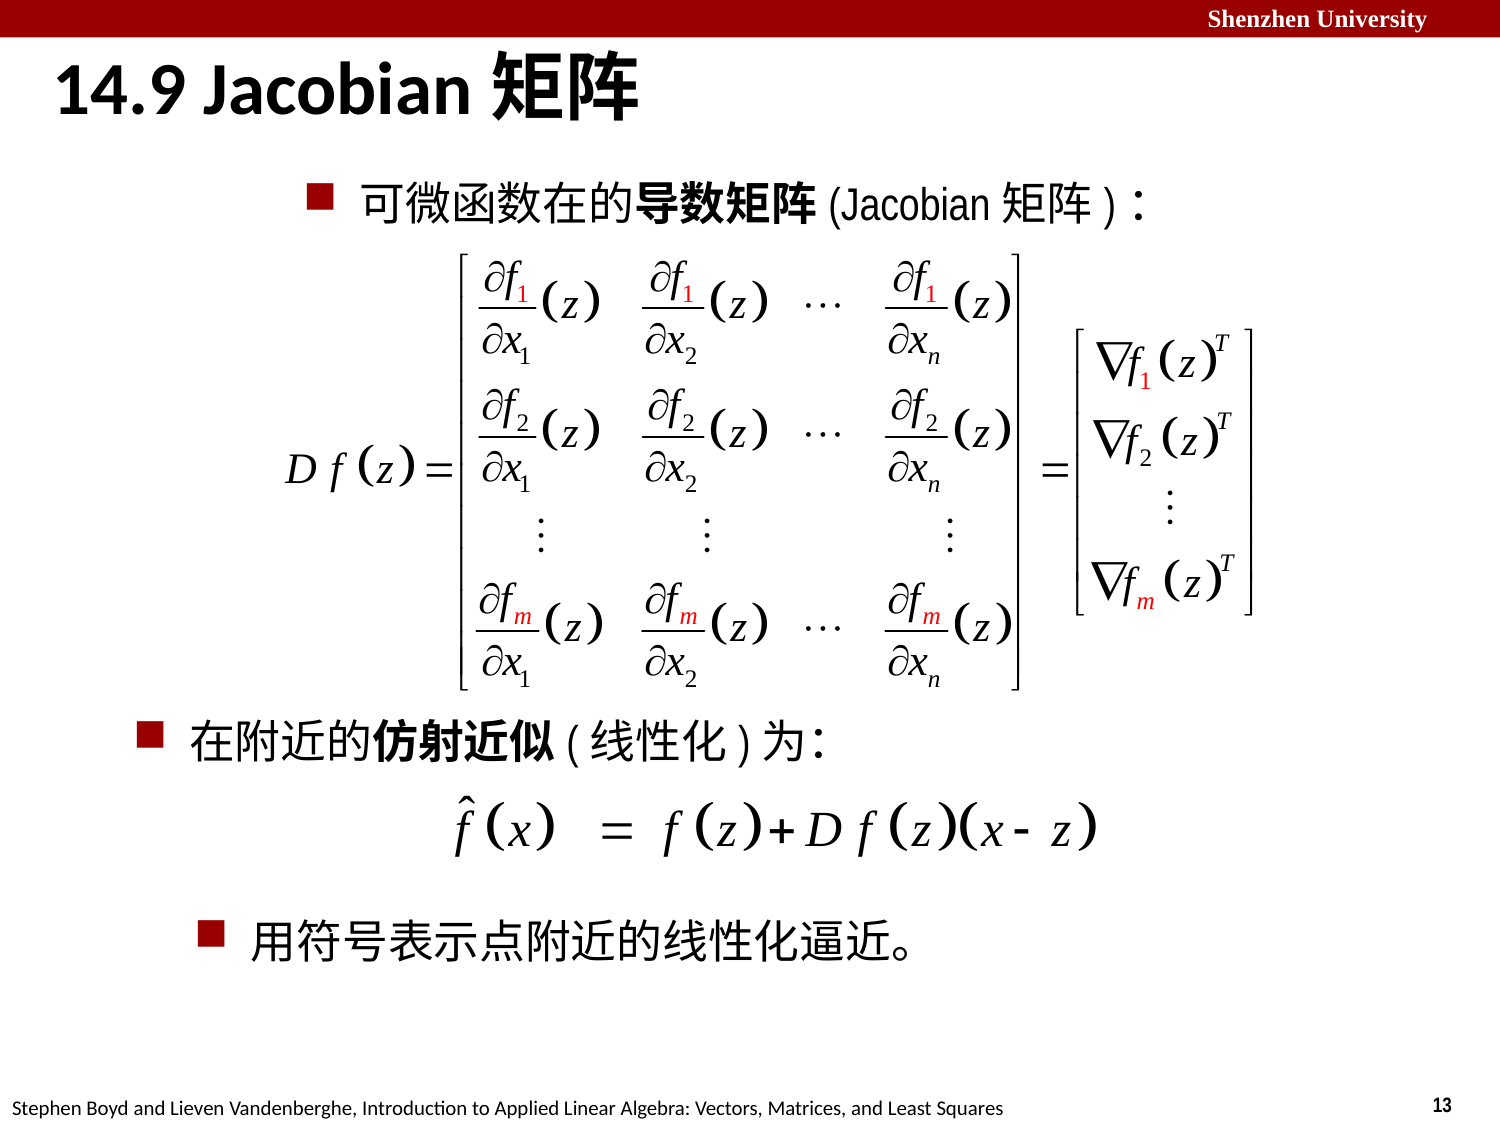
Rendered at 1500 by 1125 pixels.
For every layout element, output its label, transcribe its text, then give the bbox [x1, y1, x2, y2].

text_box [277, 247, 1270, 699]
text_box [437, 787, 1101, 877]
text_box 14.9 Jacobian矩阵 [37, 37, 1482, 131]
